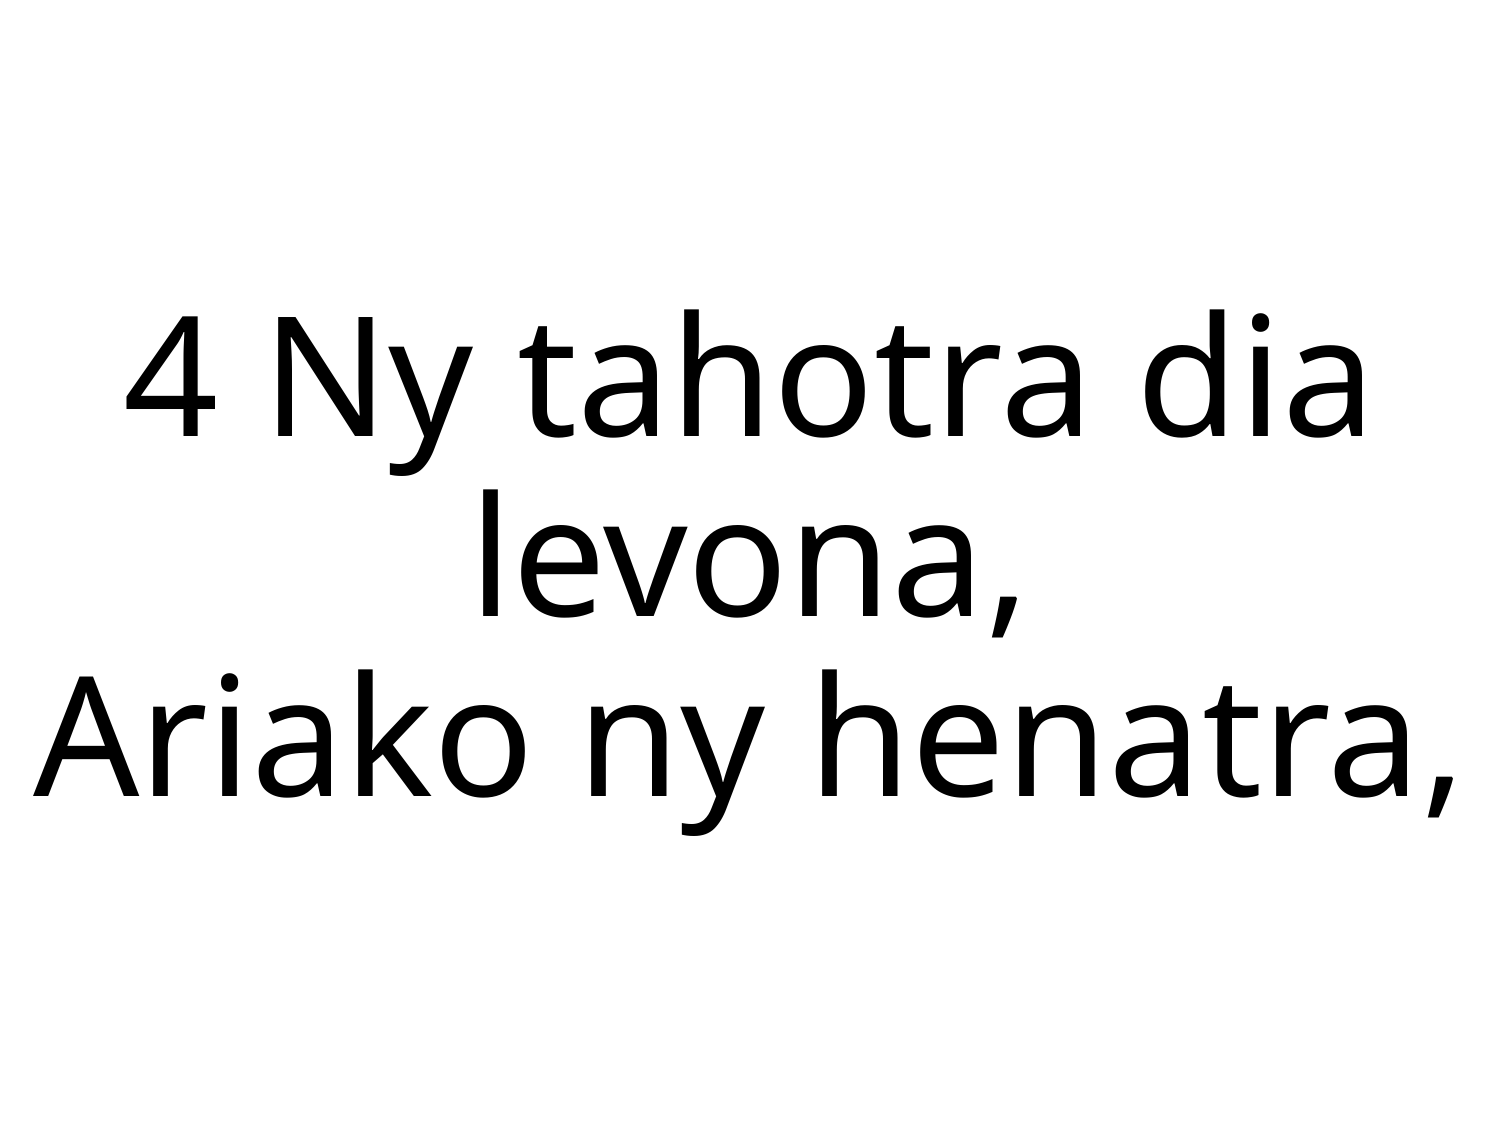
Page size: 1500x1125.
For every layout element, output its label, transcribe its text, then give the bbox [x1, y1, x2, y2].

title 4 Ny tahotra dia levona, Ariako ny henatra, [0, 453, 1500, 672]
